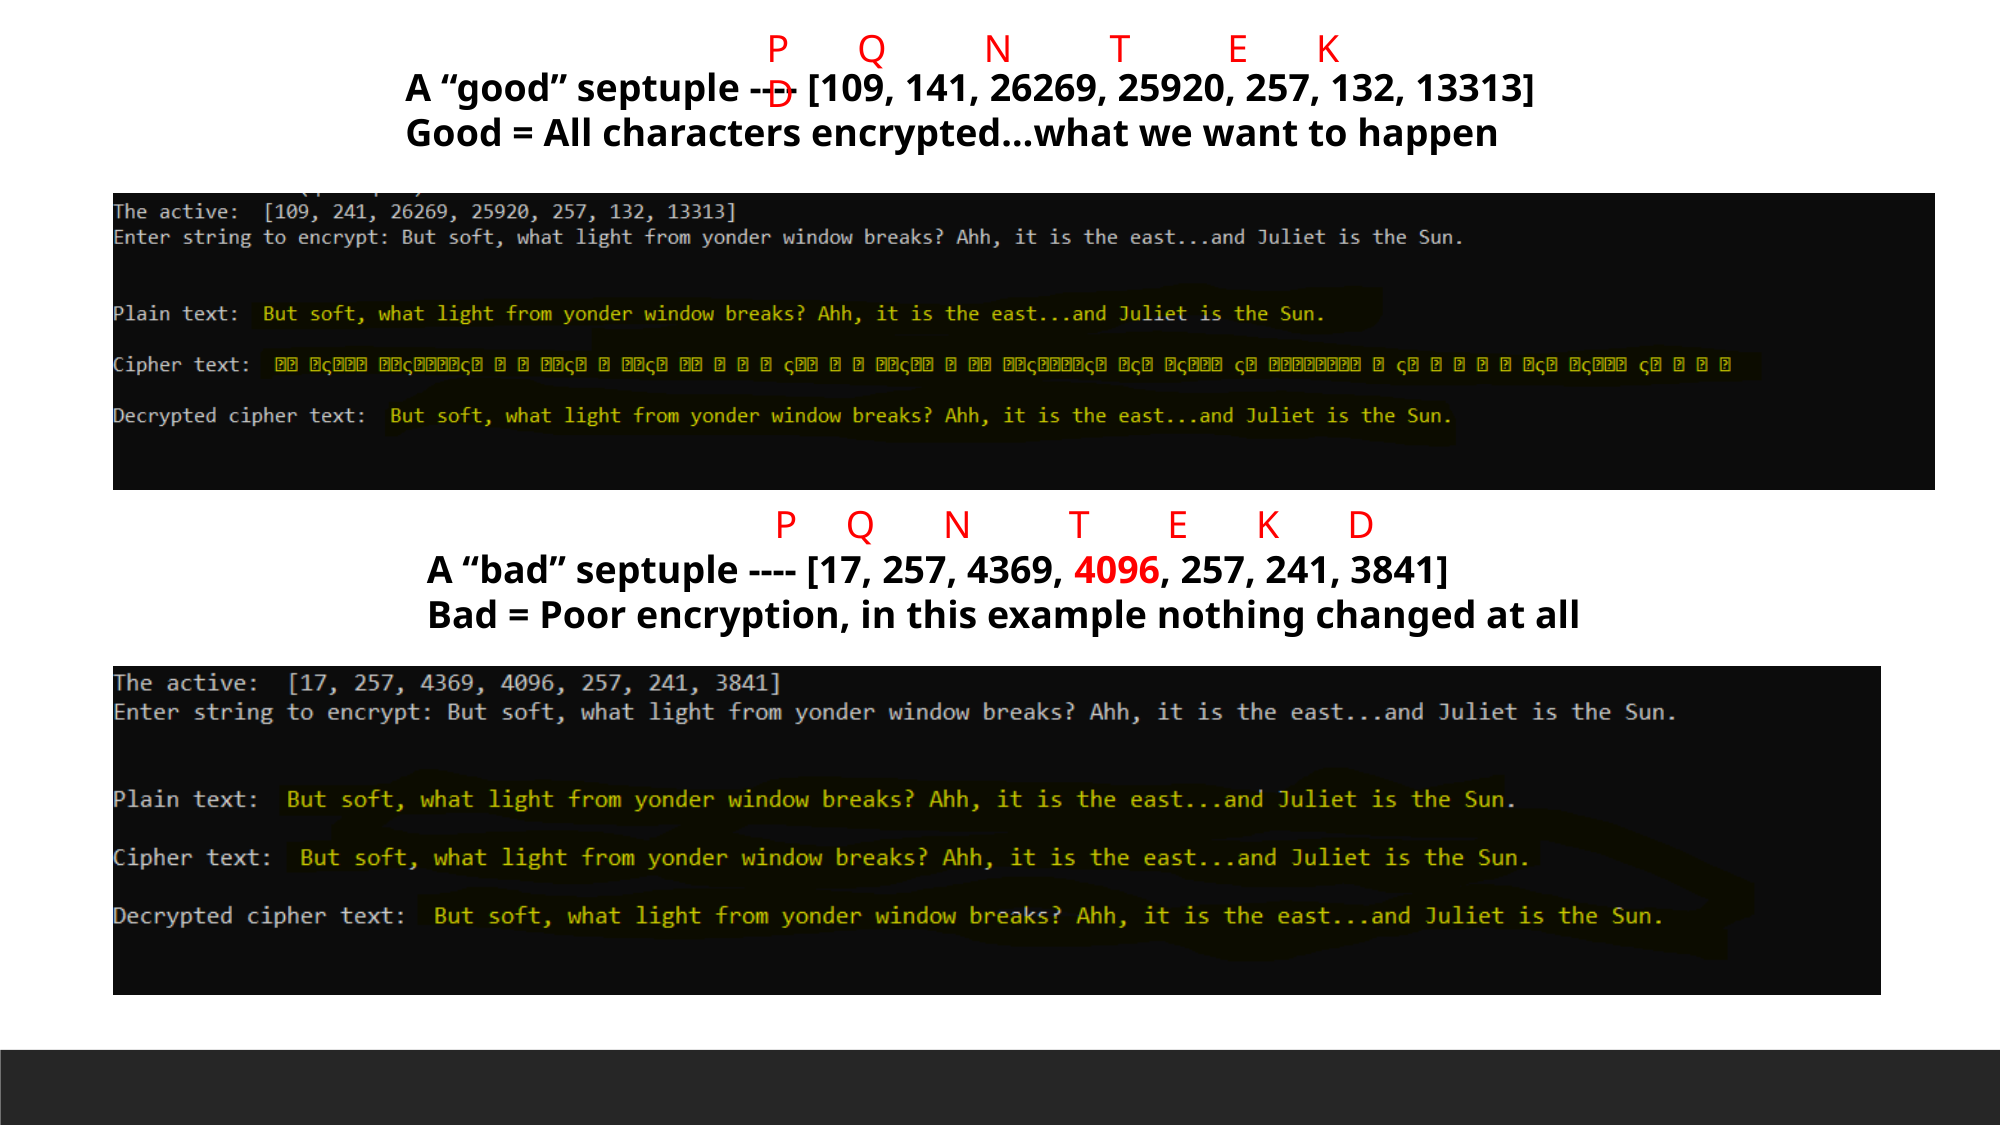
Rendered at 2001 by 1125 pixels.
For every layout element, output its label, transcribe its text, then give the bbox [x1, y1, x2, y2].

text_box A “good” septuple ---- [109, 141, 26269, 25920, 257, 132, 13313] Good = All characters encrypted…what we want to happen [390, 56, 1771, 161]
picture [113, 192, 1936, 491]
text_box A “bad” septuple ---- [17, 257, 4369, 4096, 257, 241, 3841] Bad = Poor encryption, in this example nothing changed at all [412, 538, 1793, 644]
text_box P Q N T E K D [730, 501, 1431, 554]
text_box P Q N T E K D [751, 17, 1453, 123]
picture [112, 665, 1881, 996]
